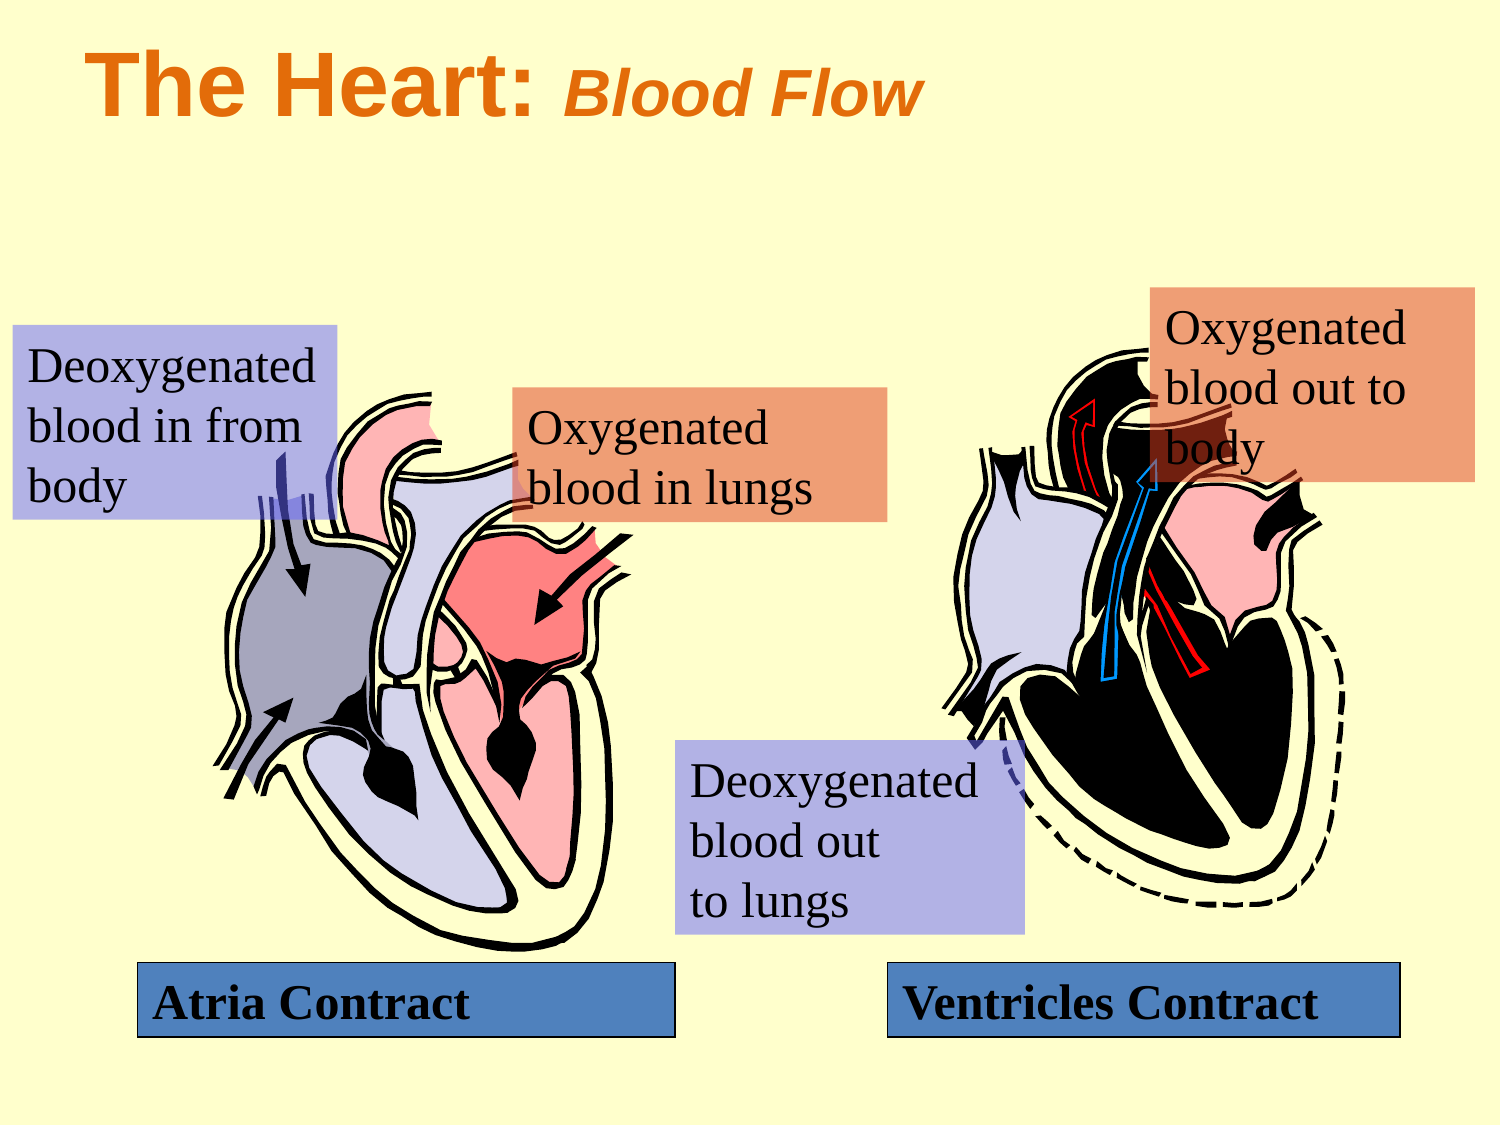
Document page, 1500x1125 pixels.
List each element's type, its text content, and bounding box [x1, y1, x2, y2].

text_box Ventricles Contract [887, 962, 1400, 1038]
picture [941, 343, 1351, 913]
text_box Deoxygenated blood out to lungs [675, 740, 1025, 935]
text_box Atria Contract [137, 962, 675, 1038]
text_box Deoxygenated blood in from body [12, 324, 338, 520]
text_box Oxygenated blood out to body [1149, 287, 1475, 483]
text_box Oxygenated blood in lungs [640, 387, 888, 523]
picture [212, 387, 639, 957]
title The Heart: Blood Flow [84, 50, 1413, 275]
